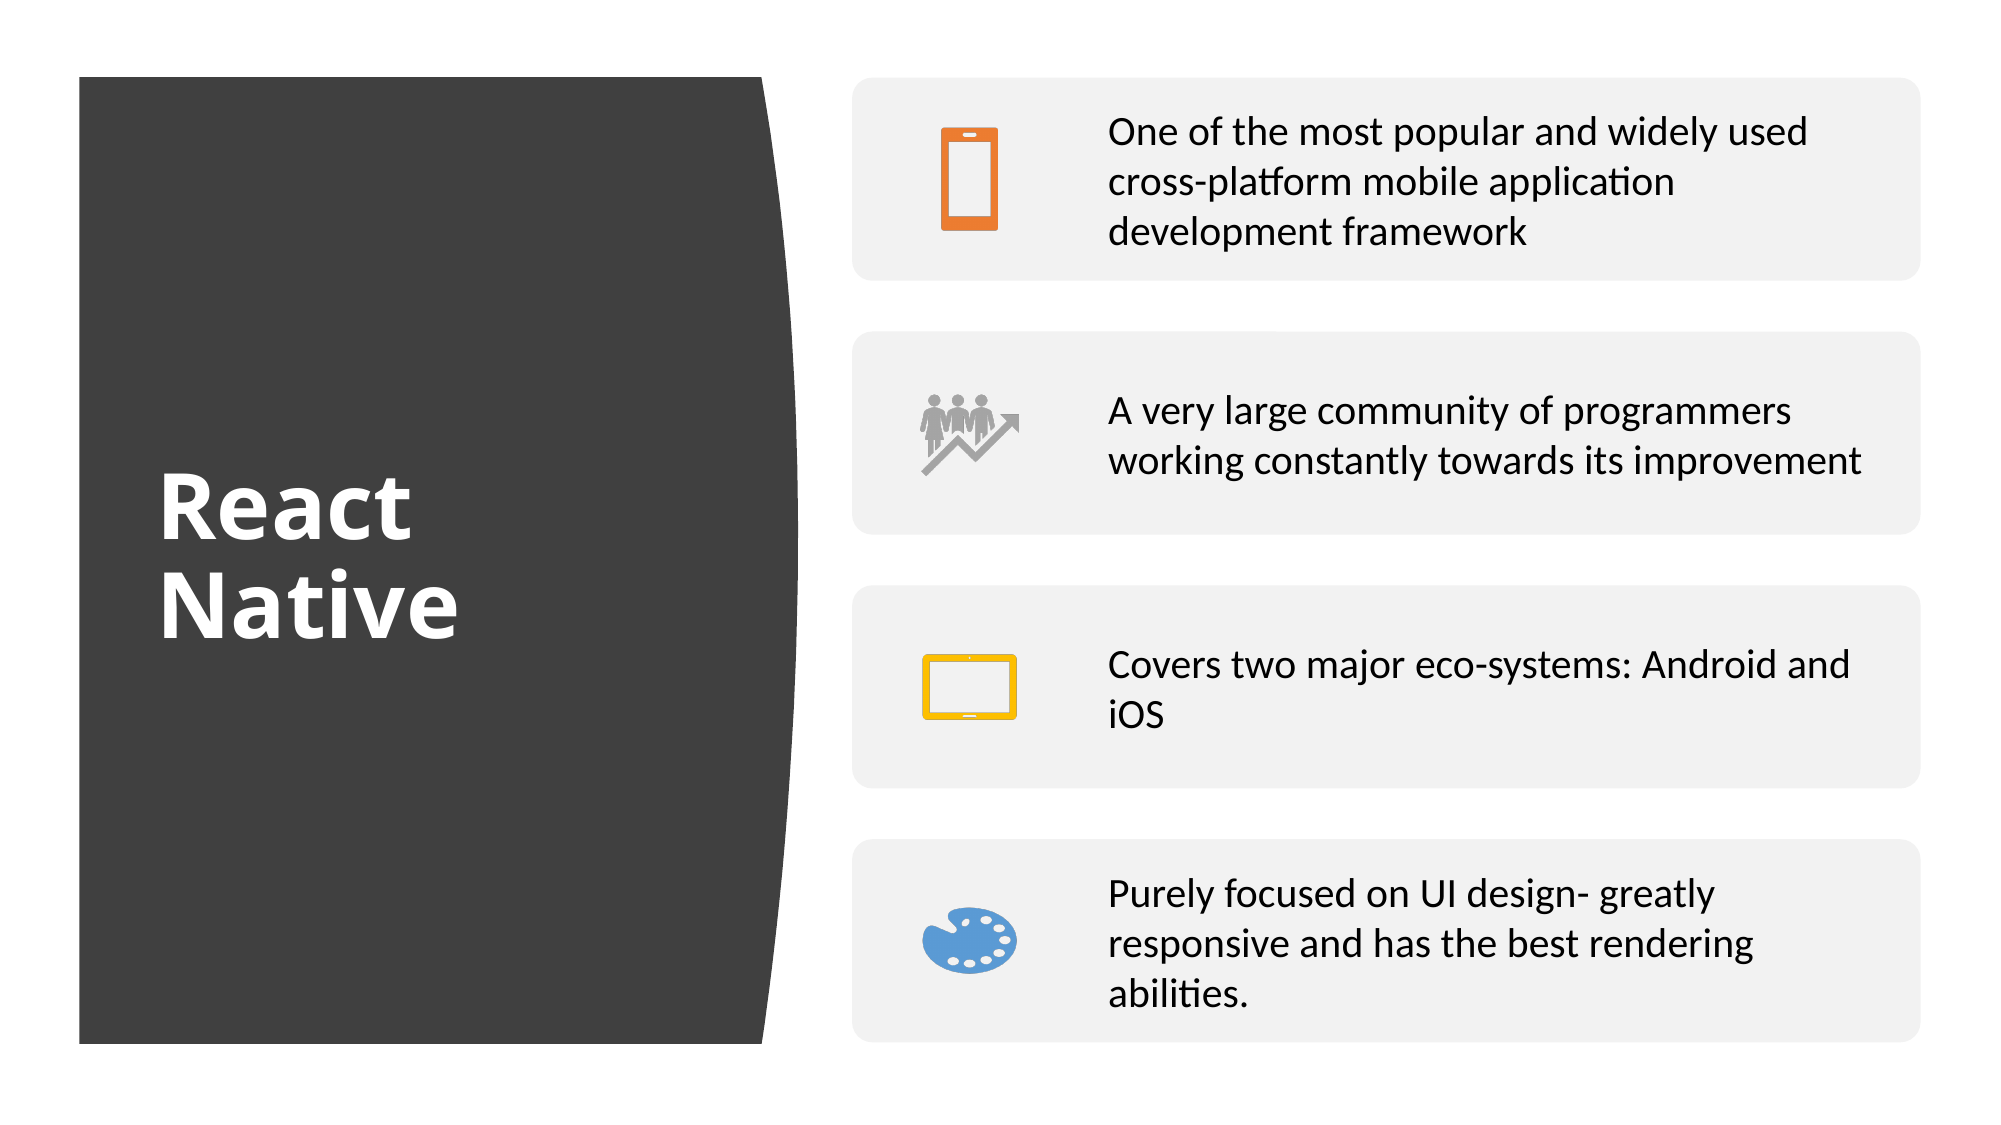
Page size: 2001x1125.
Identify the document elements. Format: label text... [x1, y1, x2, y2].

text_box [78, 76, 800, 1045]
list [852, 77, 1921, 1043]
title React Native [141, 166, 702, 953]
